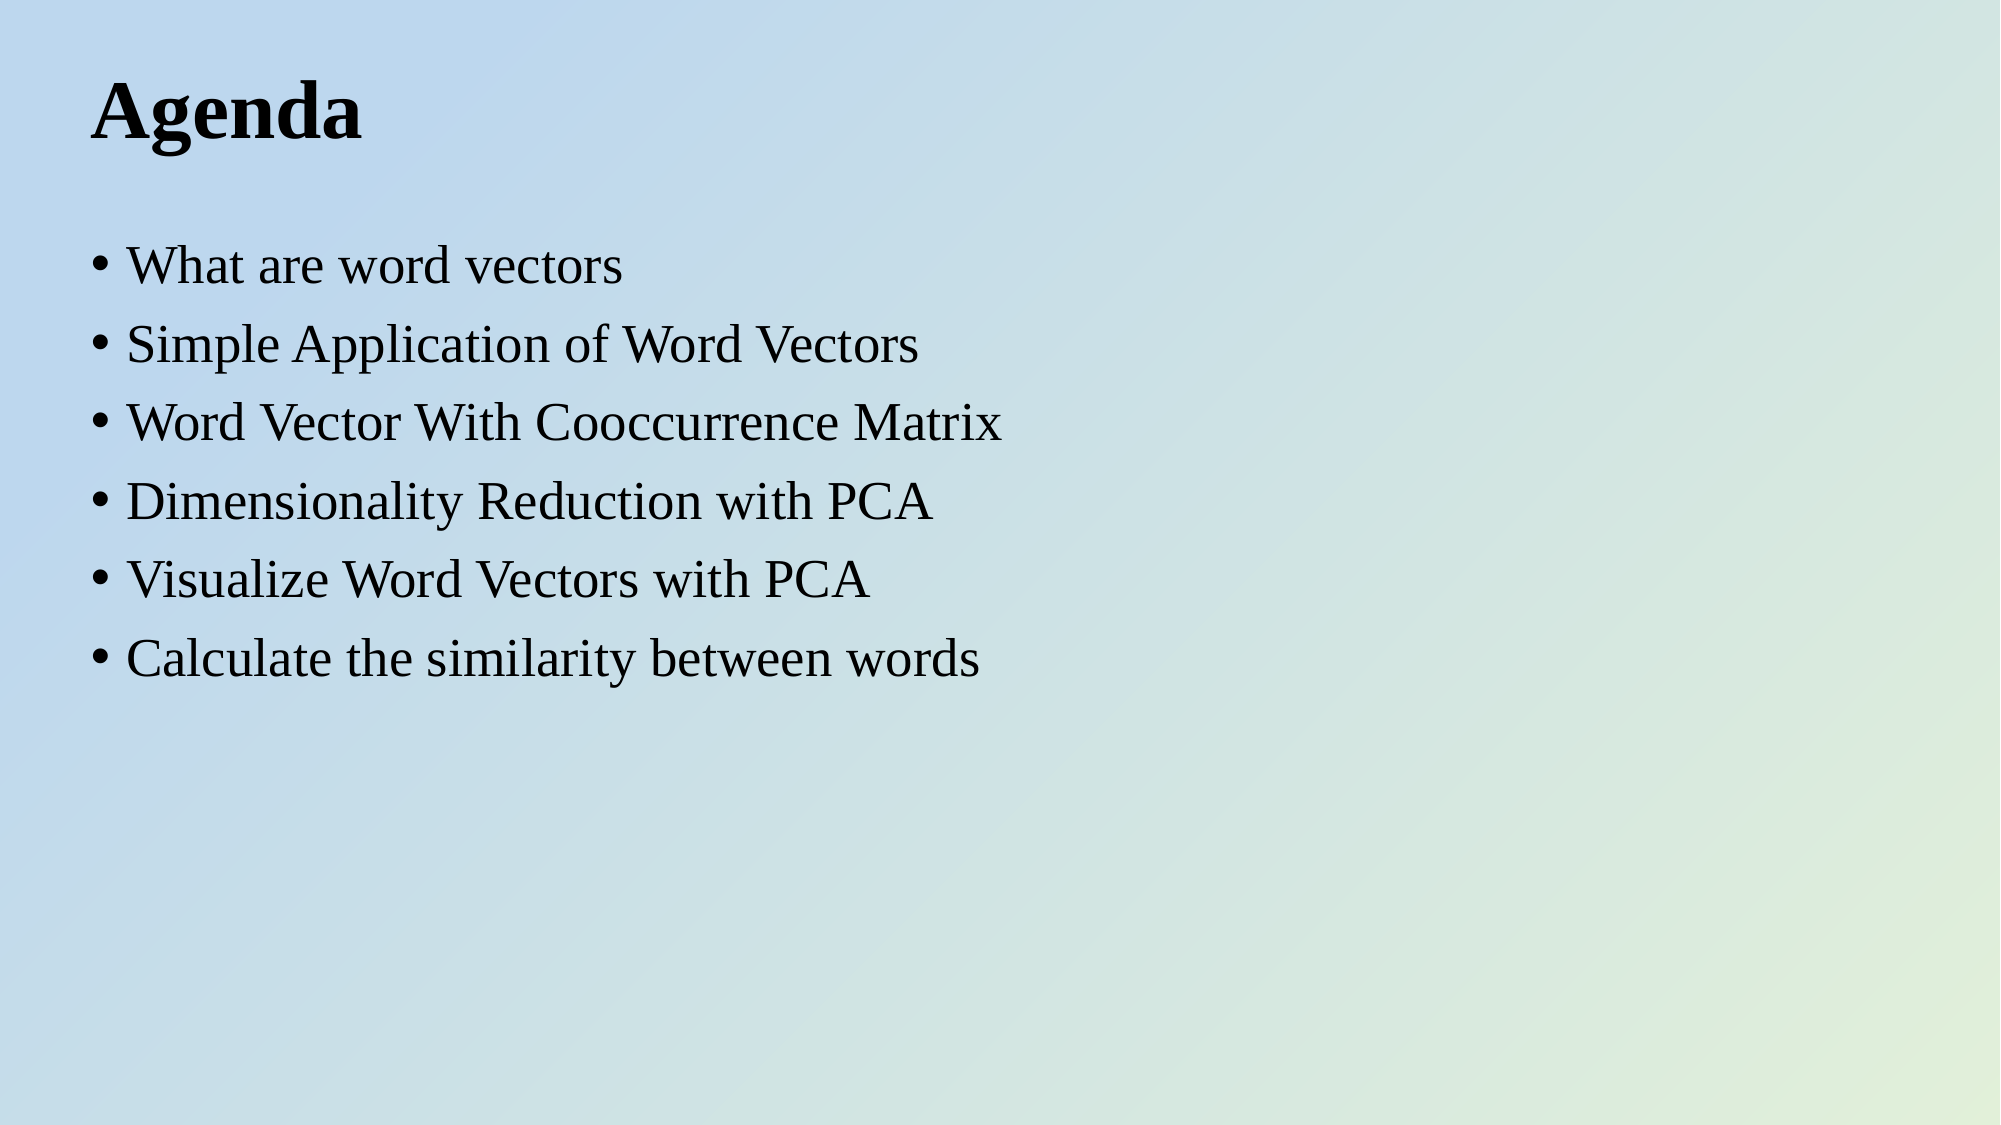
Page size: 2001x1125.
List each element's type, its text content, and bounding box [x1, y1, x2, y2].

title Agenda [75, 33, 1187, 191]
list What are word vectors Simple Application of Word Vectors Word Vector With Cooccurrence Matrix Dimensionality Reduction with PCA Visualize Word Vectors with PCA Calculate the similarity between words [75, 229, 1438, 700]
